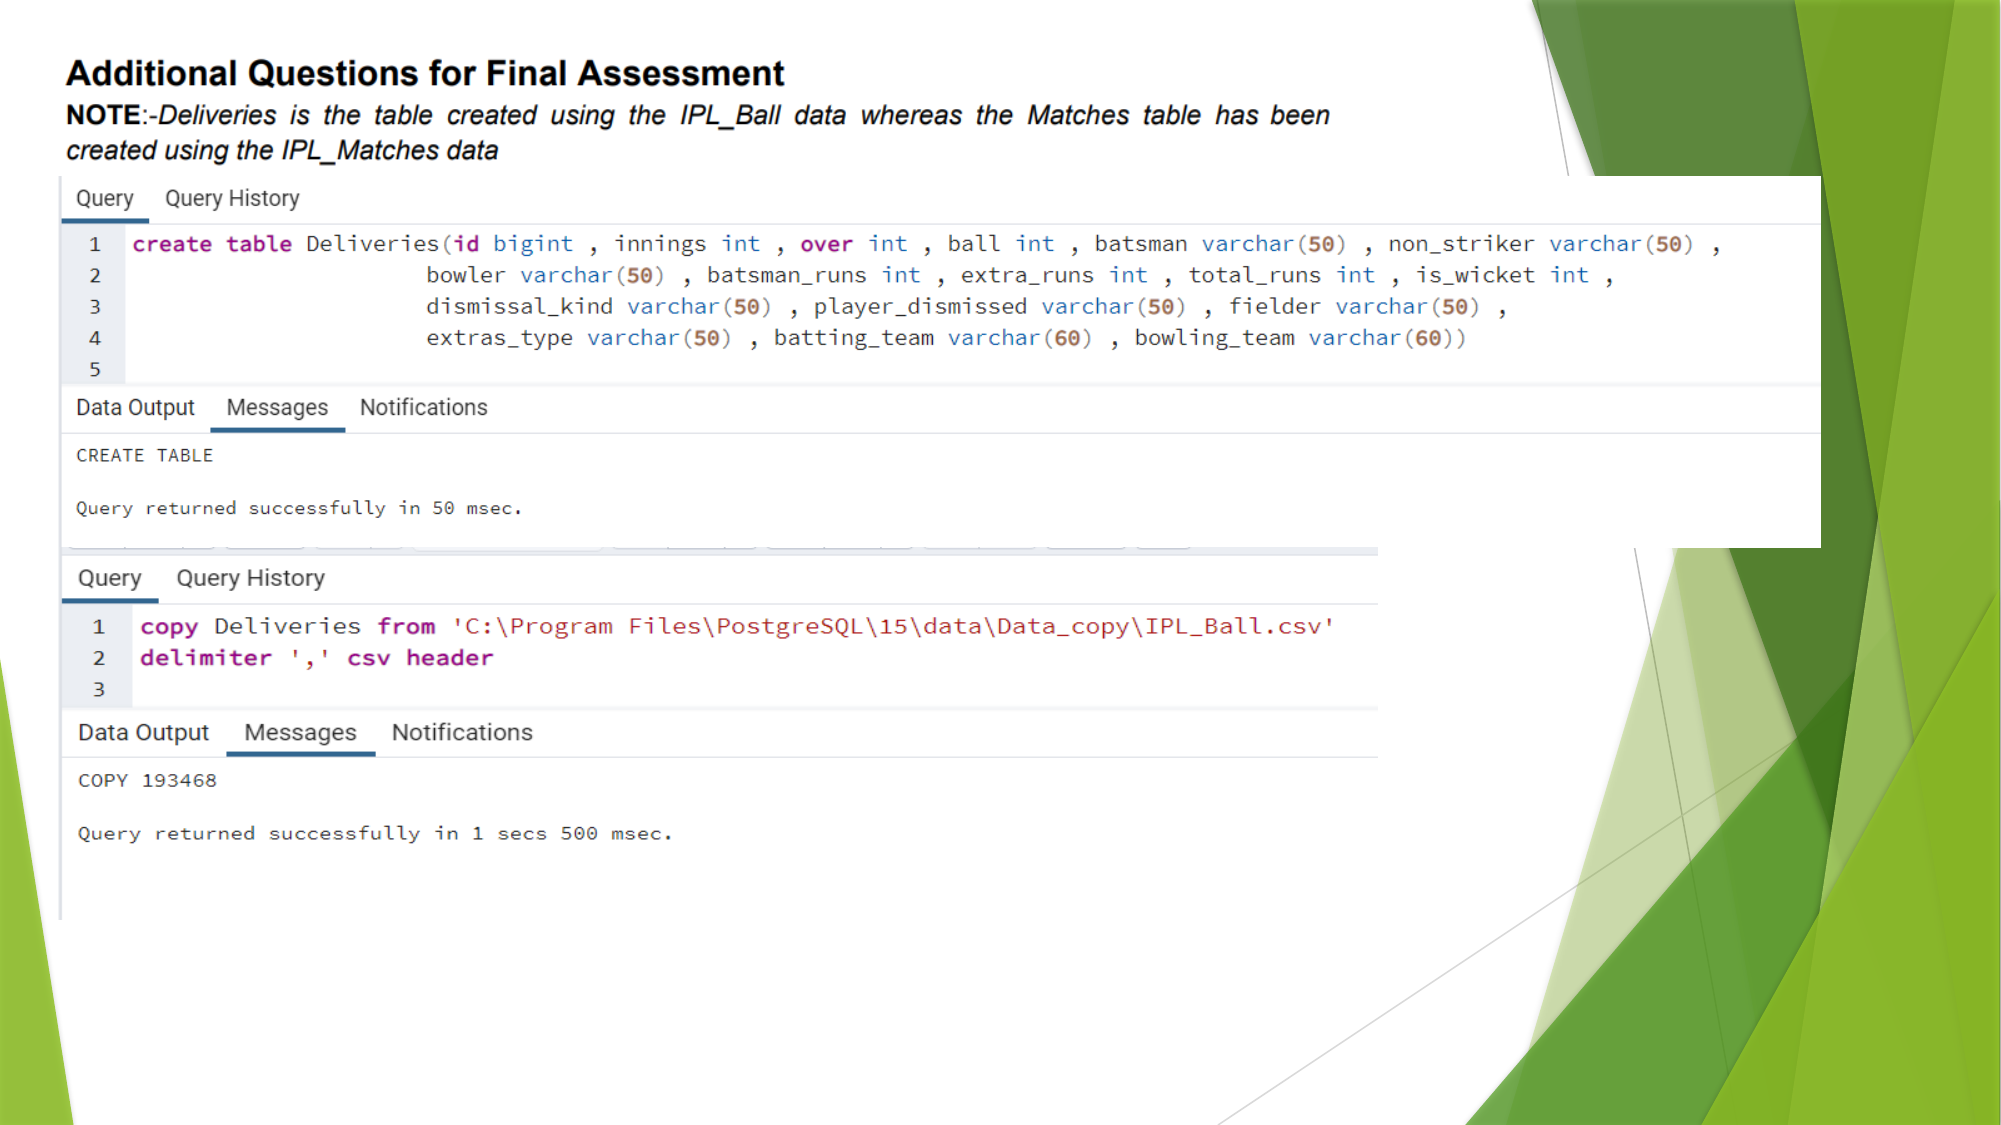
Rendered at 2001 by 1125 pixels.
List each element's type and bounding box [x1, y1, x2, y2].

picture [42, 38, 1822, 920]
